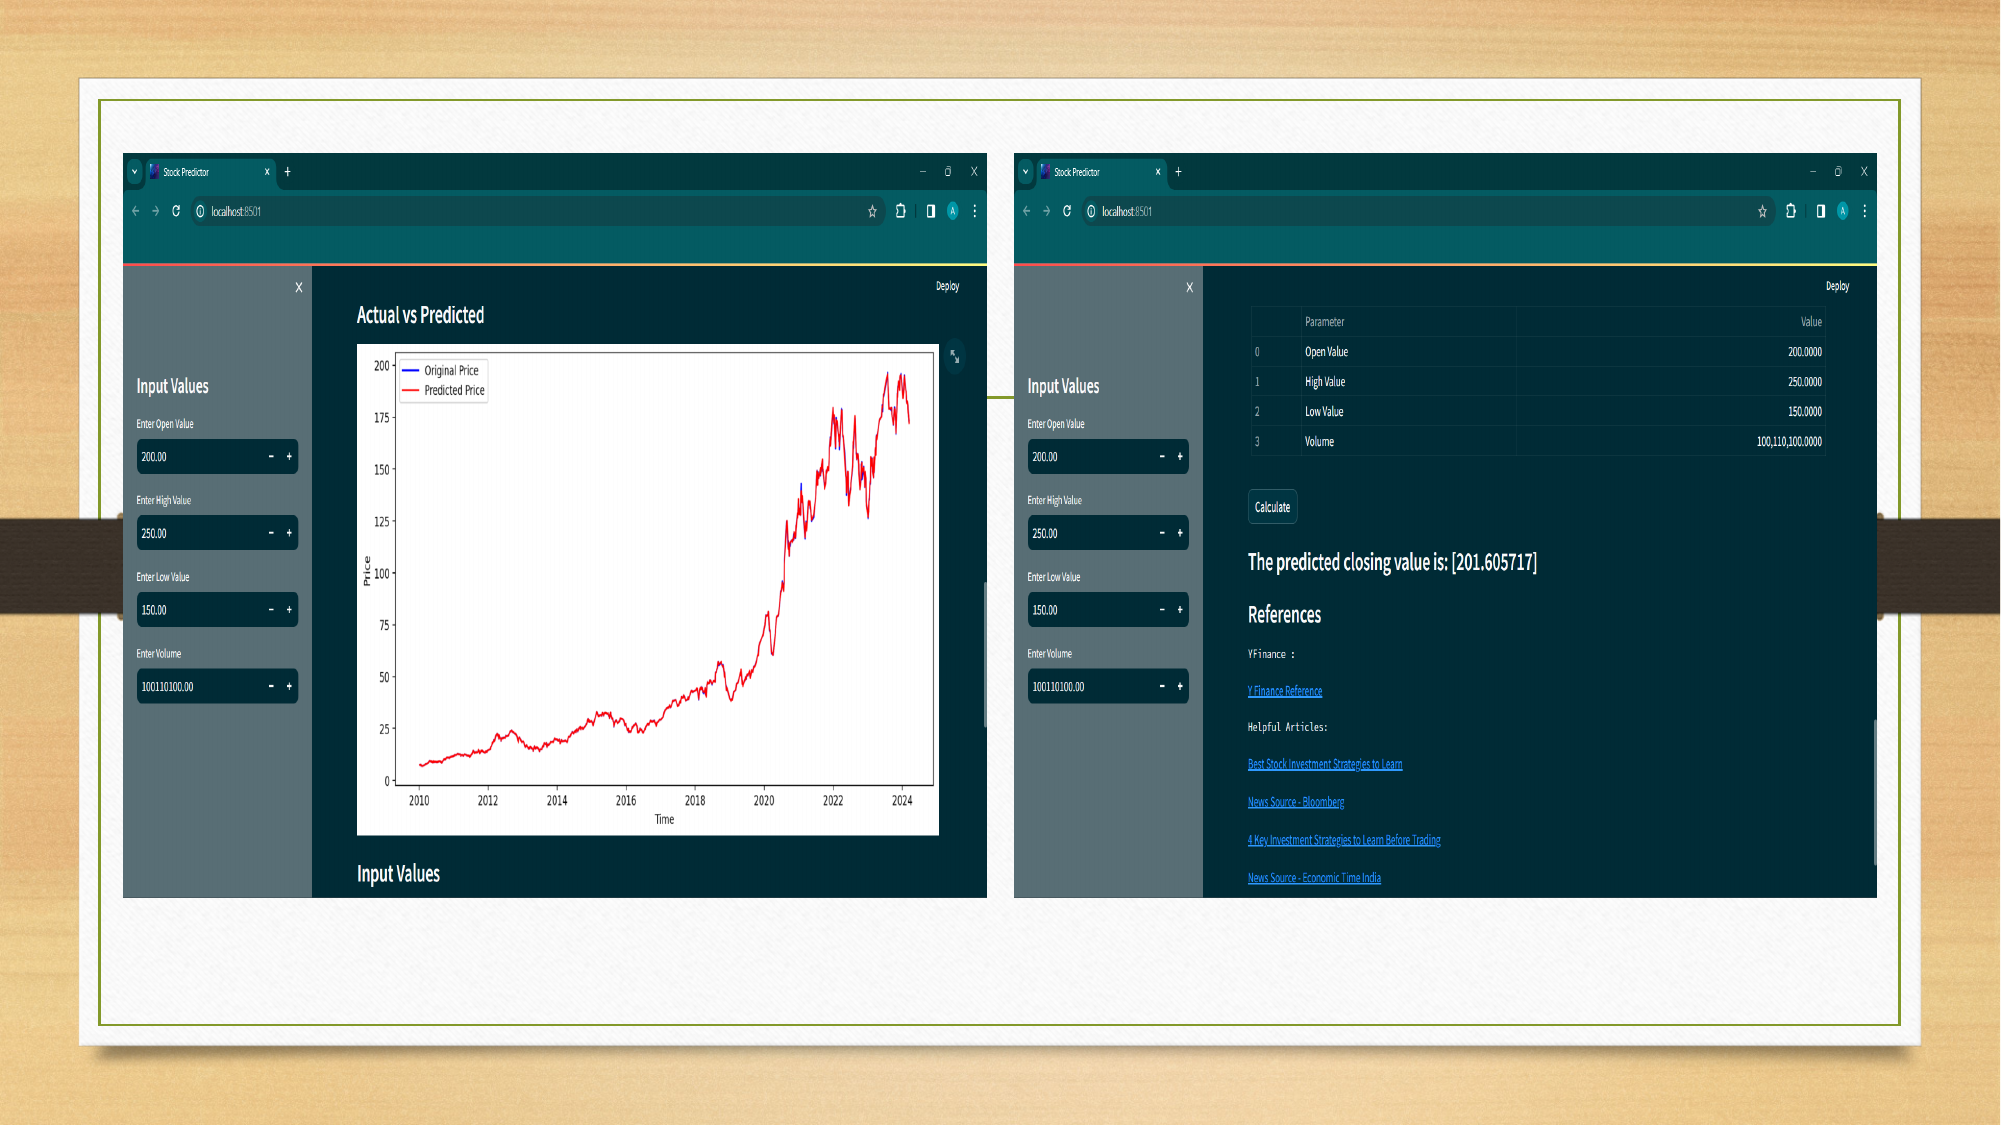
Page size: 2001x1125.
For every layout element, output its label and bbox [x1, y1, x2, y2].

picture [0, 0, 2001, 1125]
list [123, 152, 988, 898]
list [1013, 152, 1877, 898]
